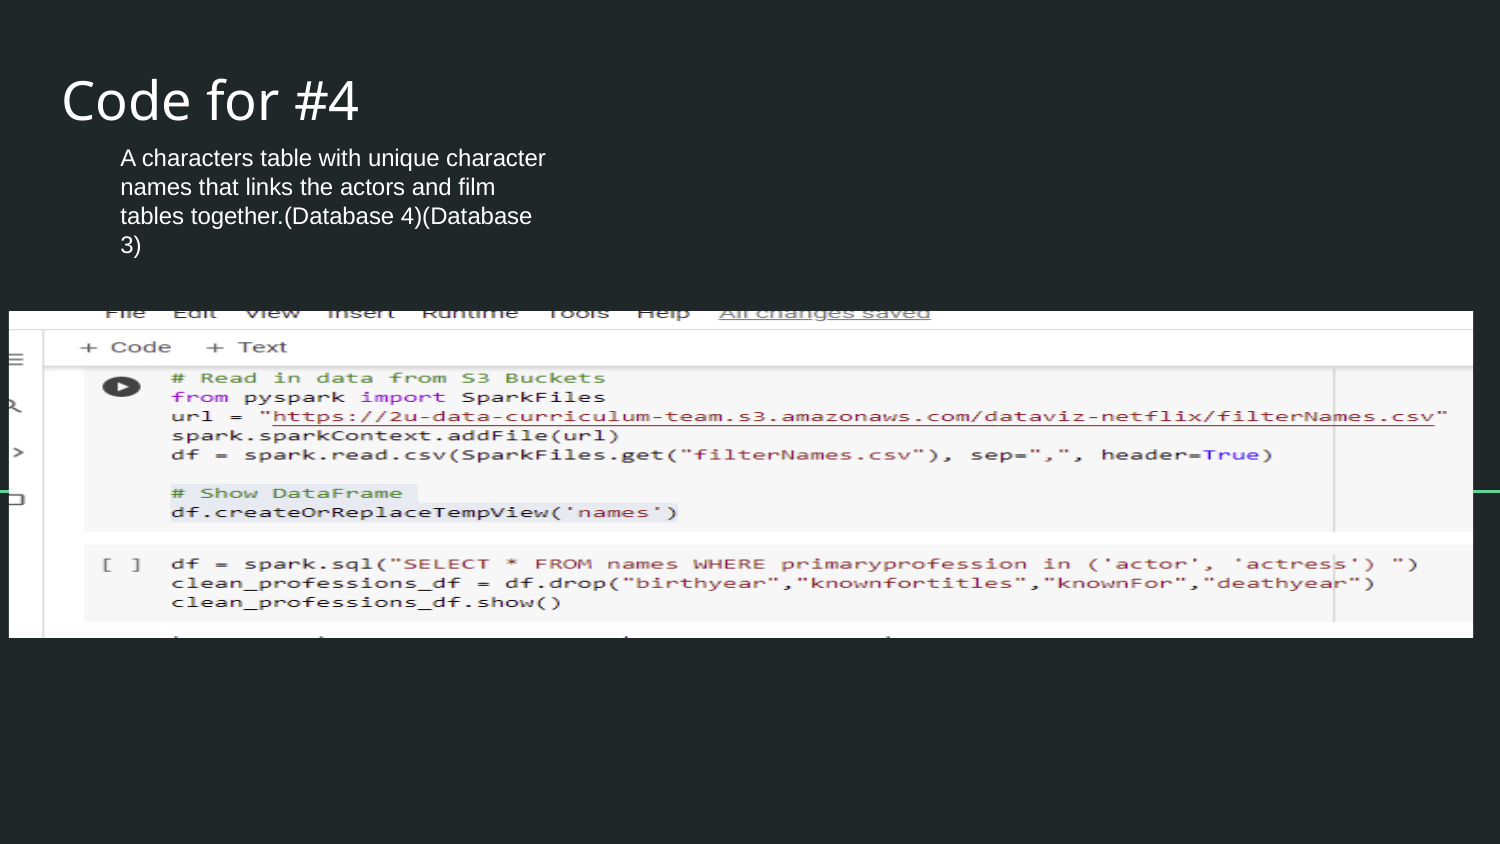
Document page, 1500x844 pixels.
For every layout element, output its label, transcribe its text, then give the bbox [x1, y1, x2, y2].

picture [8, 311, 1474, 638]
text_box A characters table with unique character names that links the actors and film tables together.(Database 4)(Database 3) [105, 127, 565, 273]
text_box Code for #4 [46, 51, 539, 147]
